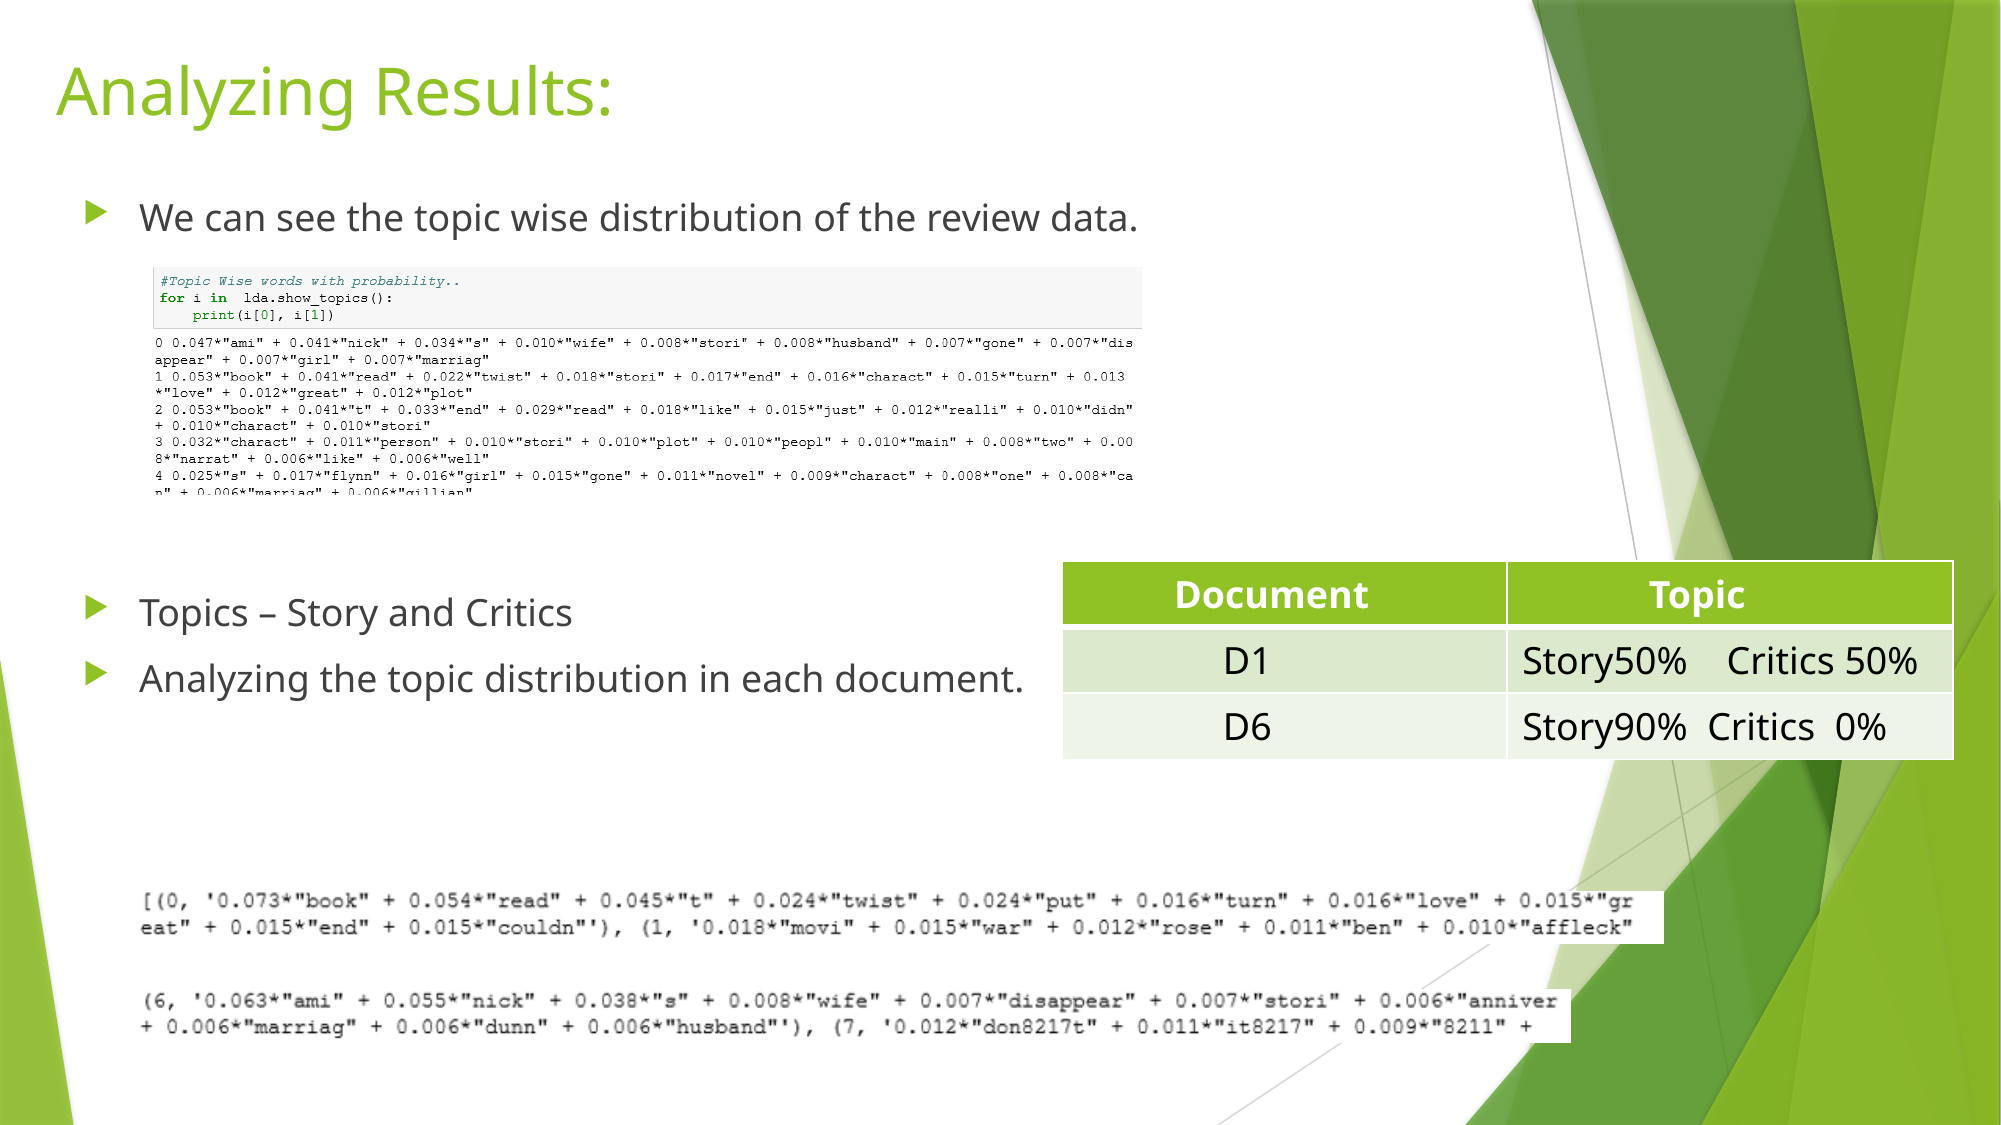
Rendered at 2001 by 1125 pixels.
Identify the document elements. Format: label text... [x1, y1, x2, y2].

table_cell D1 [1063, 630, 1506, 692]
table_cell Story50% Critics 50% [1508, 630, 1952, 692]
table_cell Story90% Critics 0% [1508, 694, 1952, 759]
list We can see the topic wise distribution of the review data. Topics – Story and Critics Analyzing the topic distribution in each document. [67, 186, 1225, 720]
table_cell D6 [1063, 694, 1506, 759]
title Analyzing Results: [41, 42, 635, 141]
picture [150, 266, 1142, 496]
table_header Document [1063, 562, 1506, 624]
picture [138, 891, 1665, 944]
picture [138, 989, 1571, 1044]
table_header Topic [1508, 562, 1952, 624]
